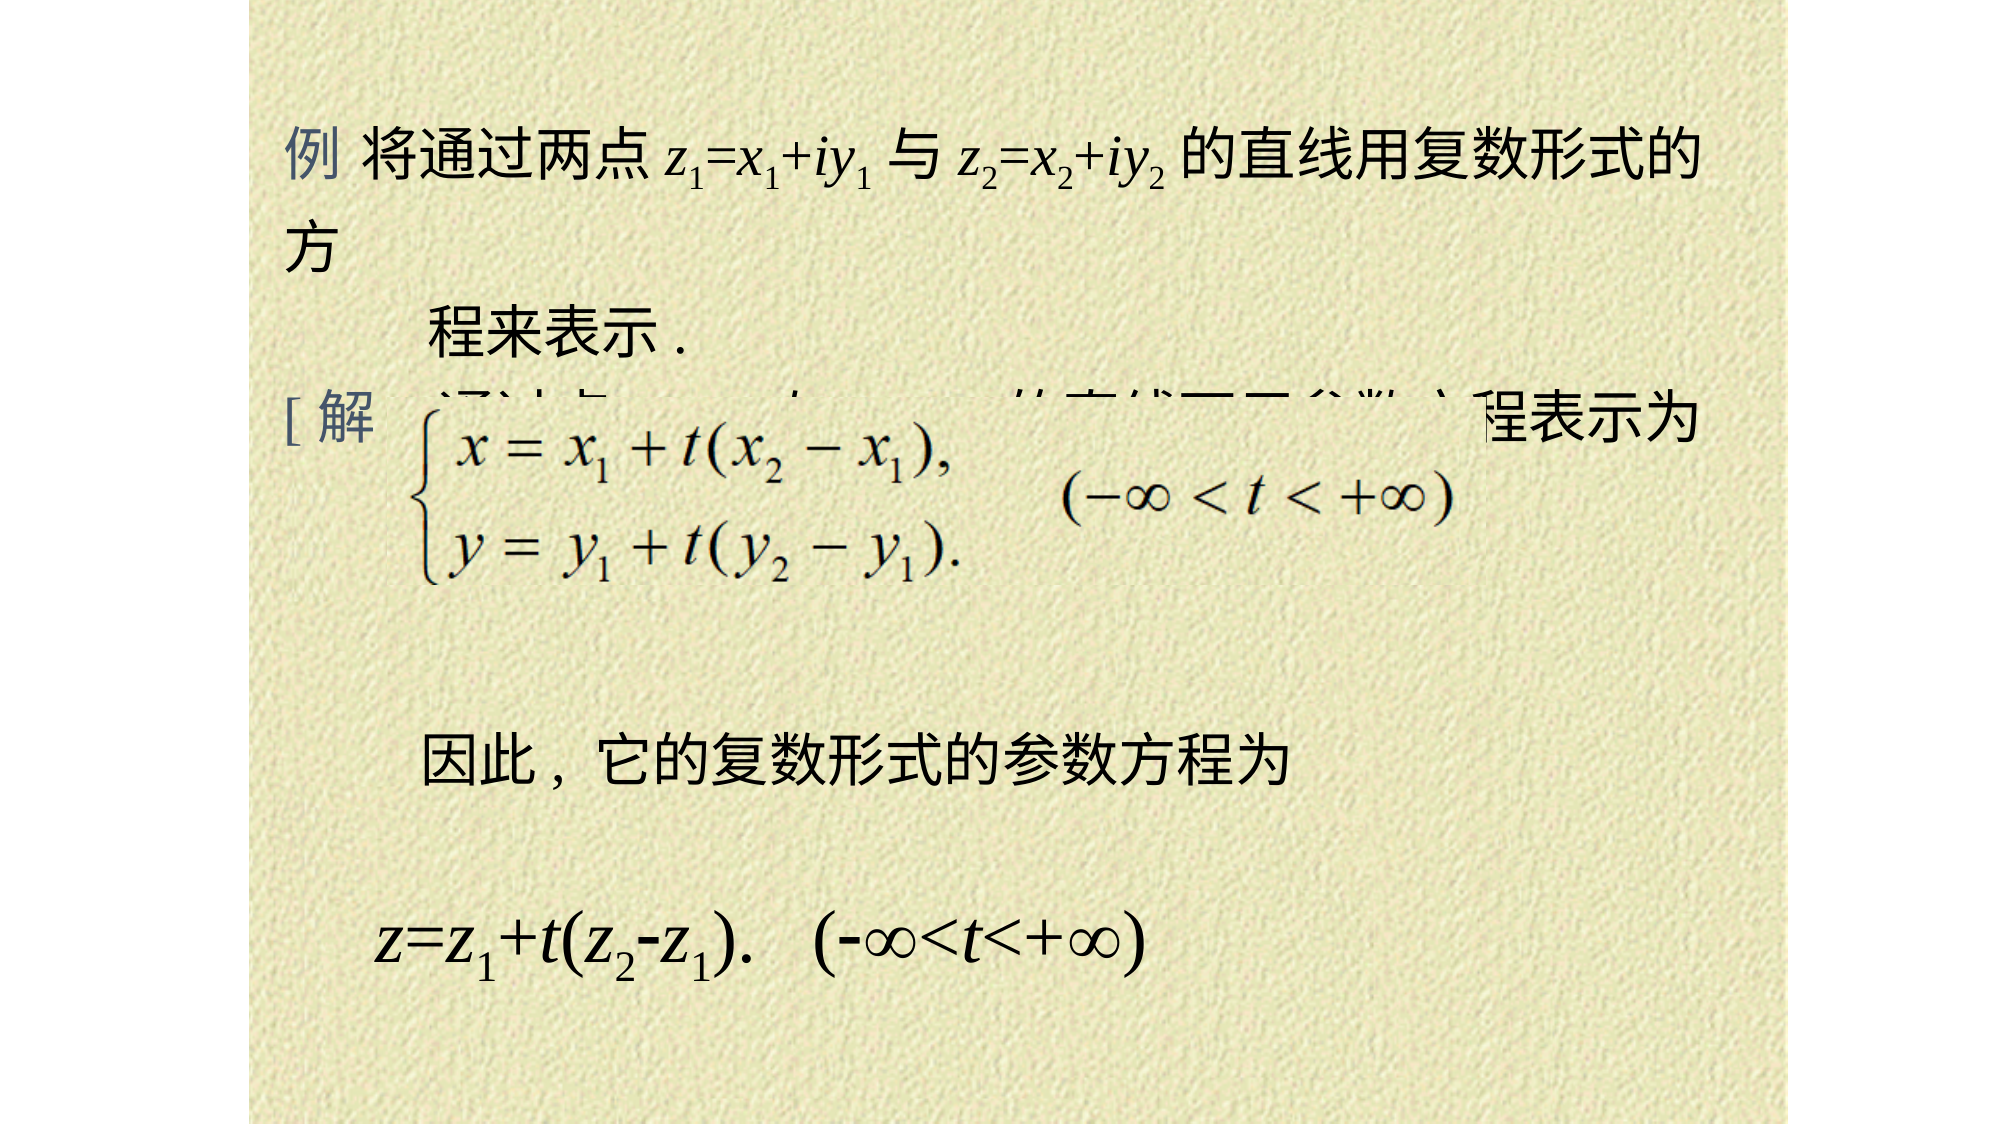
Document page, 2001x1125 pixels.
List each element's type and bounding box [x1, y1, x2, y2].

picture [249, 0, 1788, 1125]
